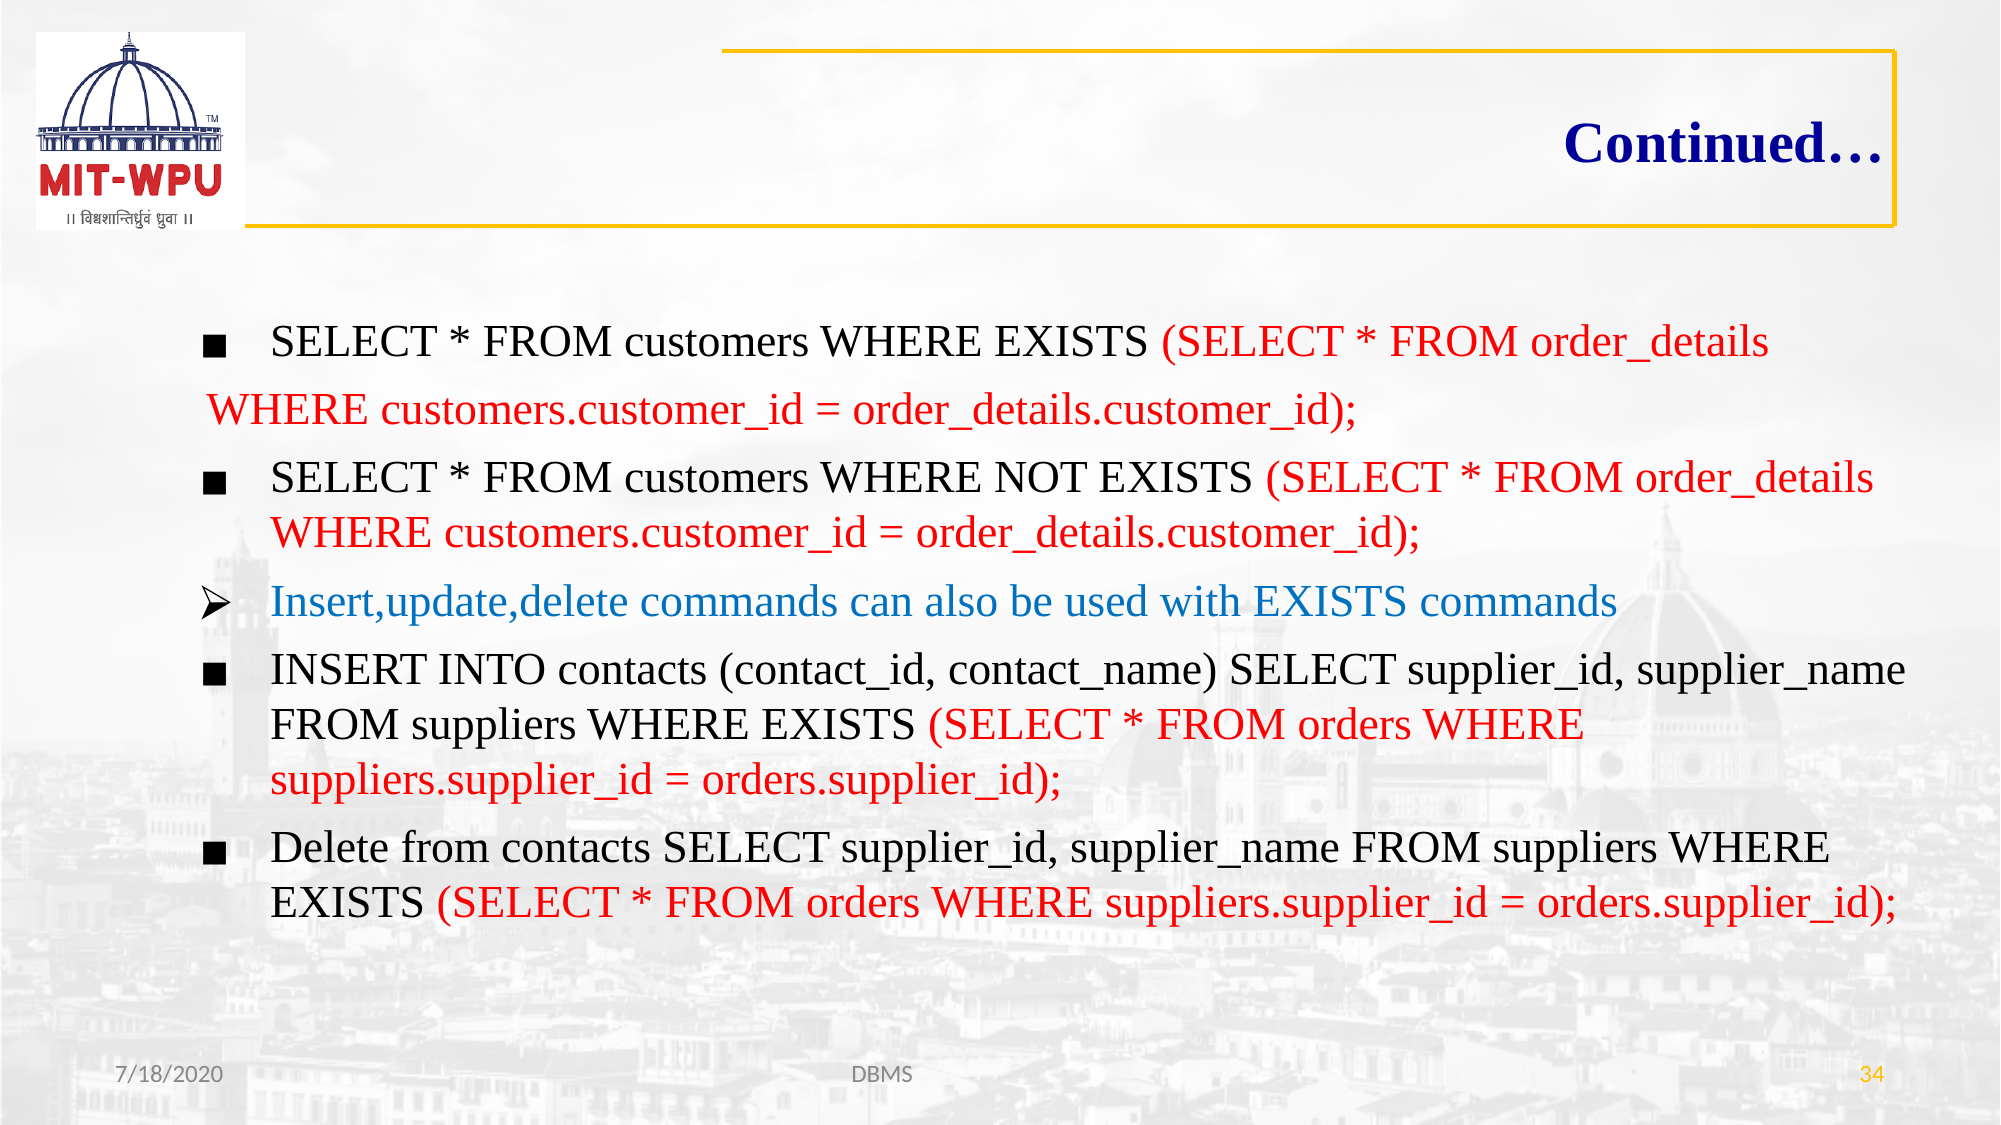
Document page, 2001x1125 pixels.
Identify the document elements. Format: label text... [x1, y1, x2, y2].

footer DBMS [683, 1042, 1317, 1103]
slide_number ‹#› [1433, 1042, 1900, 1103]
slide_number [99, 1042, 567, 1103]
picture [36, 32, 245, 231]
list SELECT * FROM customers WHERE EXISTS (SELECT * FROM order_details WHERE customers.customer_id = order_details.customer_id); SELECT * FROM customers WHERE NOT EXISTS (SELECT * FROM order_details WHERE customers.customer_id = order_details.customer_id); Insert,update,delete commands can also be used with EXISTS commands INSERT INTO contacts (contact_id, contact_name) SELECT supplier_id, supplier_name FROM suppliers WHERE EXISTS (SELECT * FROM orders WHERE suppliers.supplier_id = orders.supplier_id); Delete from contacts SELECT supplier_id, supplier_name FROM suppliers WHERE EXISTS (SELECT * FROM orders WHERE suppliers.supplier_id = orders.supplier_id); [179, 302, 1928, 1005]
title Continued… [250, 45, 1900, 233]
